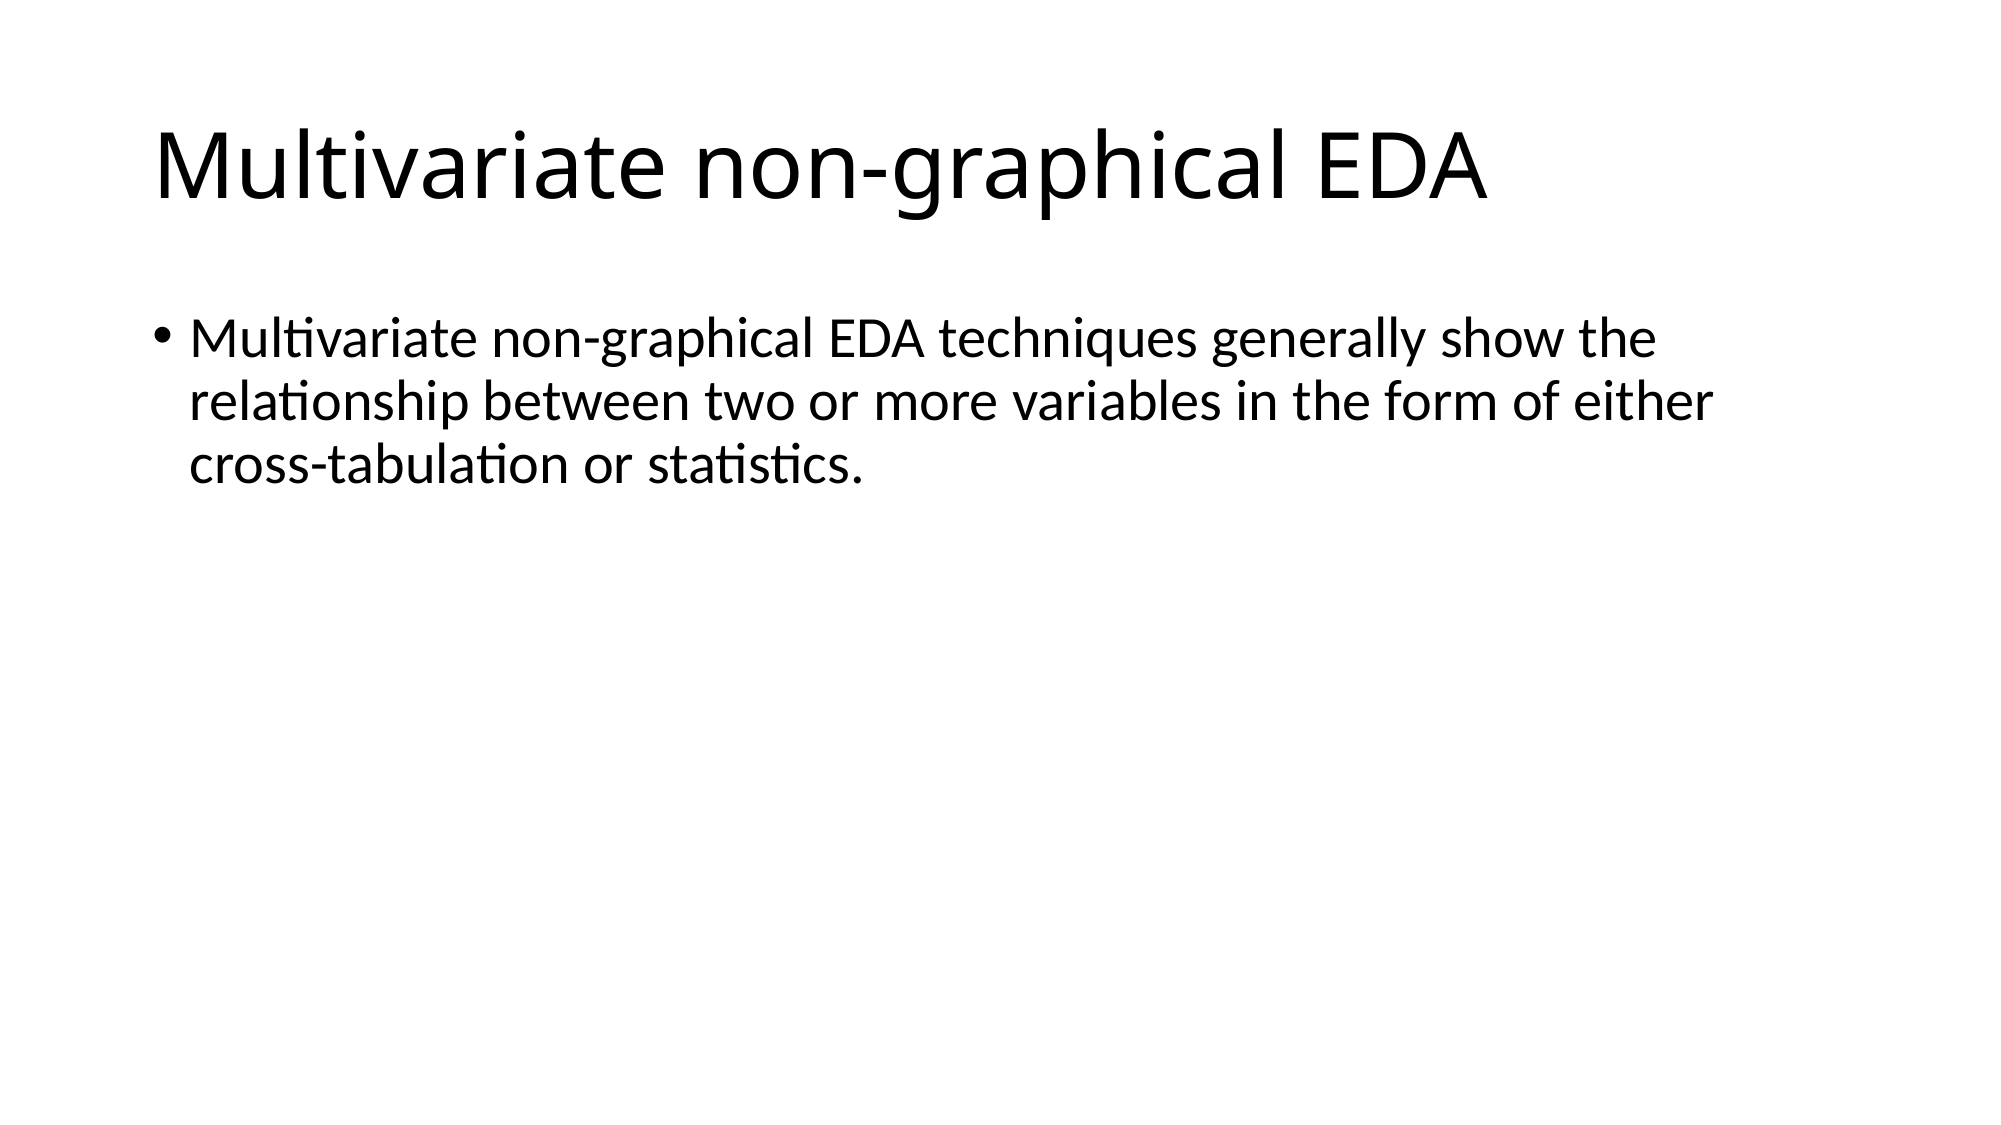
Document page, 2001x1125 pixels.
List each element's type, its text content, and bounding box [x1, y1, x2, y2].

list Multivariate non-graphical EDA techniques generally show the relationship between two or more variables in the form of either cross-tabulation or statistics. [137, 299, 1863, 1014]
title Multivariate non-graphical EDA [137, 59, 1863, 278]
